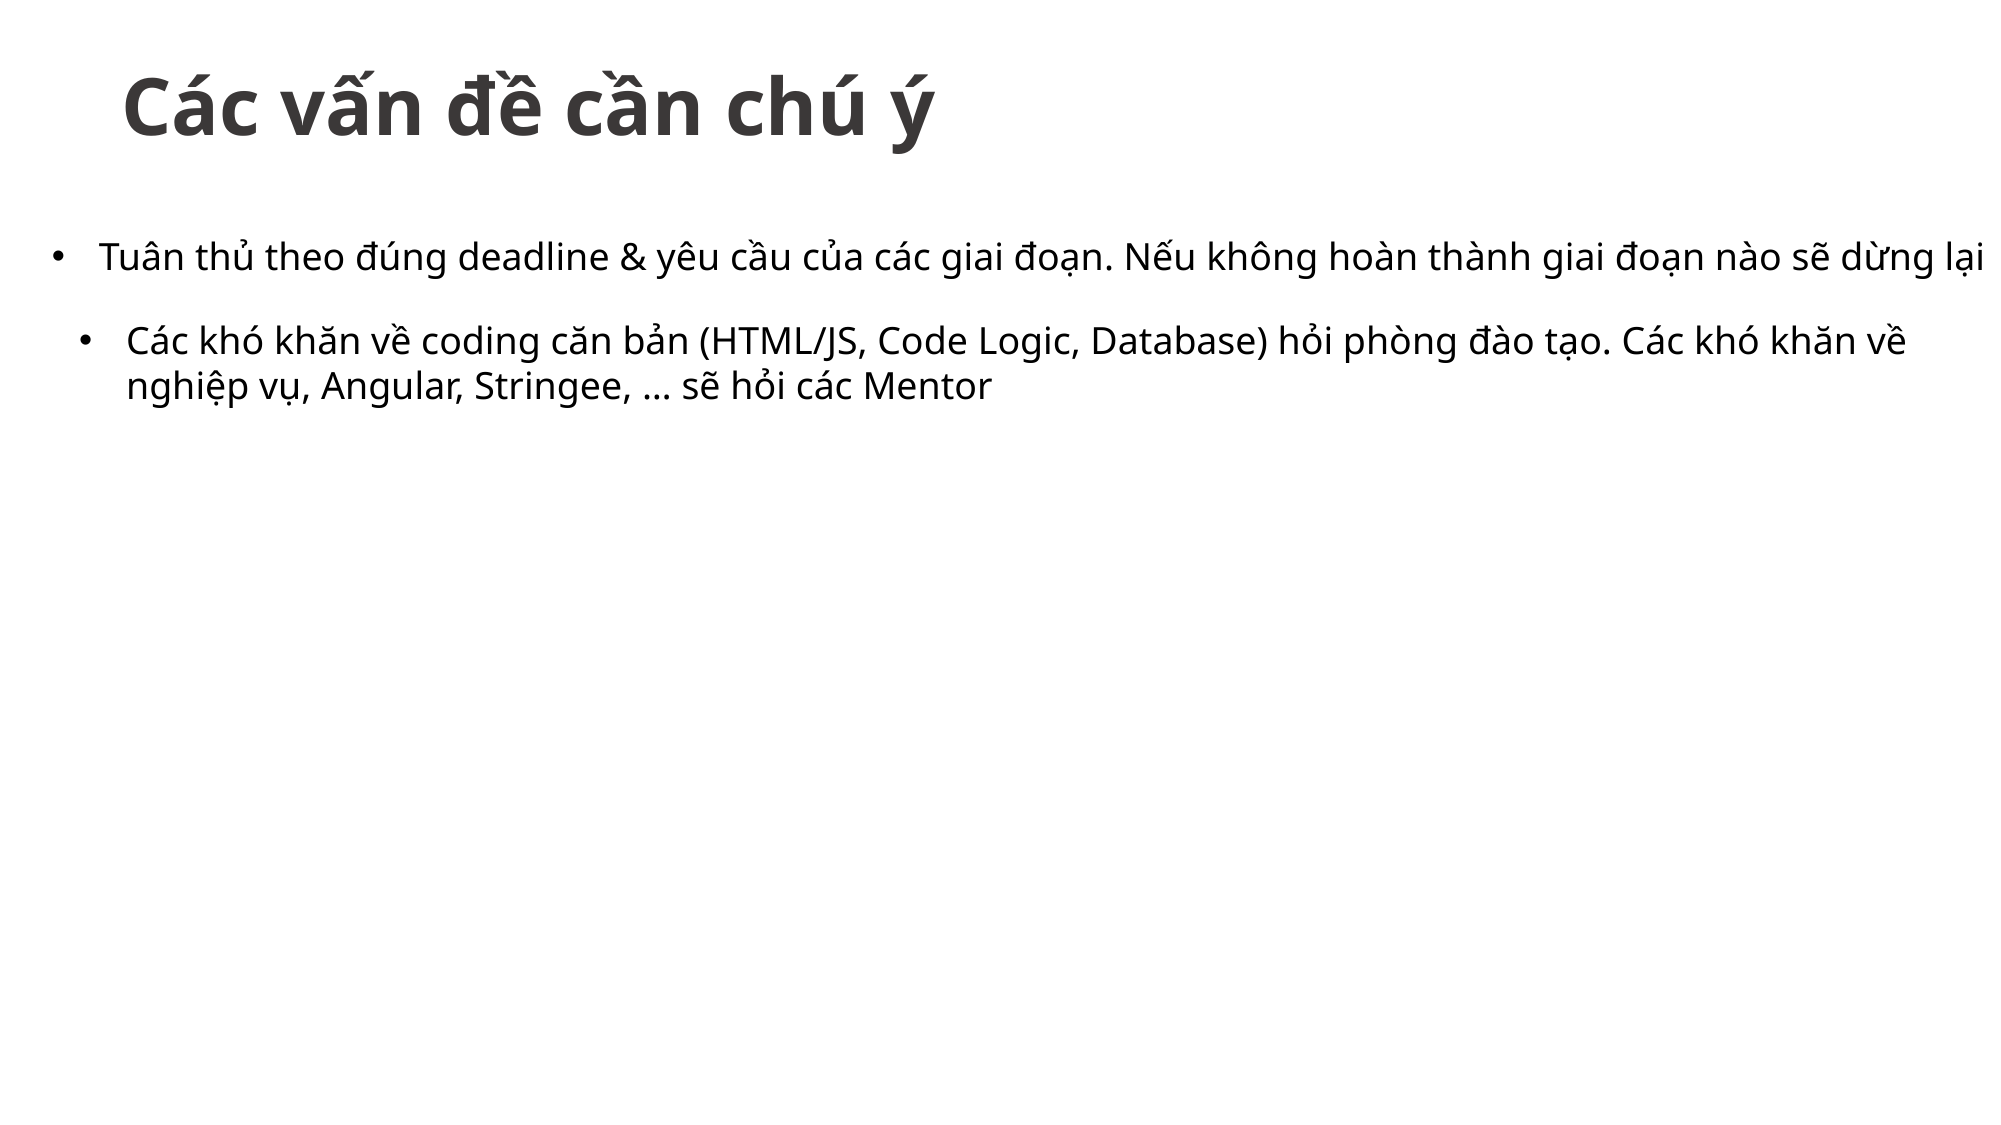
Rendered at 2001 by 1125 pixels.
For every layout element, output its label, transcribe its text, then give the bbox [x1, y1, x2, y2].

text_box Các vấn đề cần chú ý [106, 48, 1573, 159]
text_box Các khó khăn về coding căn bản (HTML/JS, Code Logic, Database) hỏi phòng đào tạo. Các khó khăn về nghiệp vụ, Angular, Stringee, … sẽ hỏi các Mentor [64, 309, 1975, 414]
text_box Tuân thủ theo đúng deadline & yêu cầu của các giai đoạn. Nếu không hoàn thành giai đoạn nào sẽ dừng lại [37, 225, 2000, 286]
